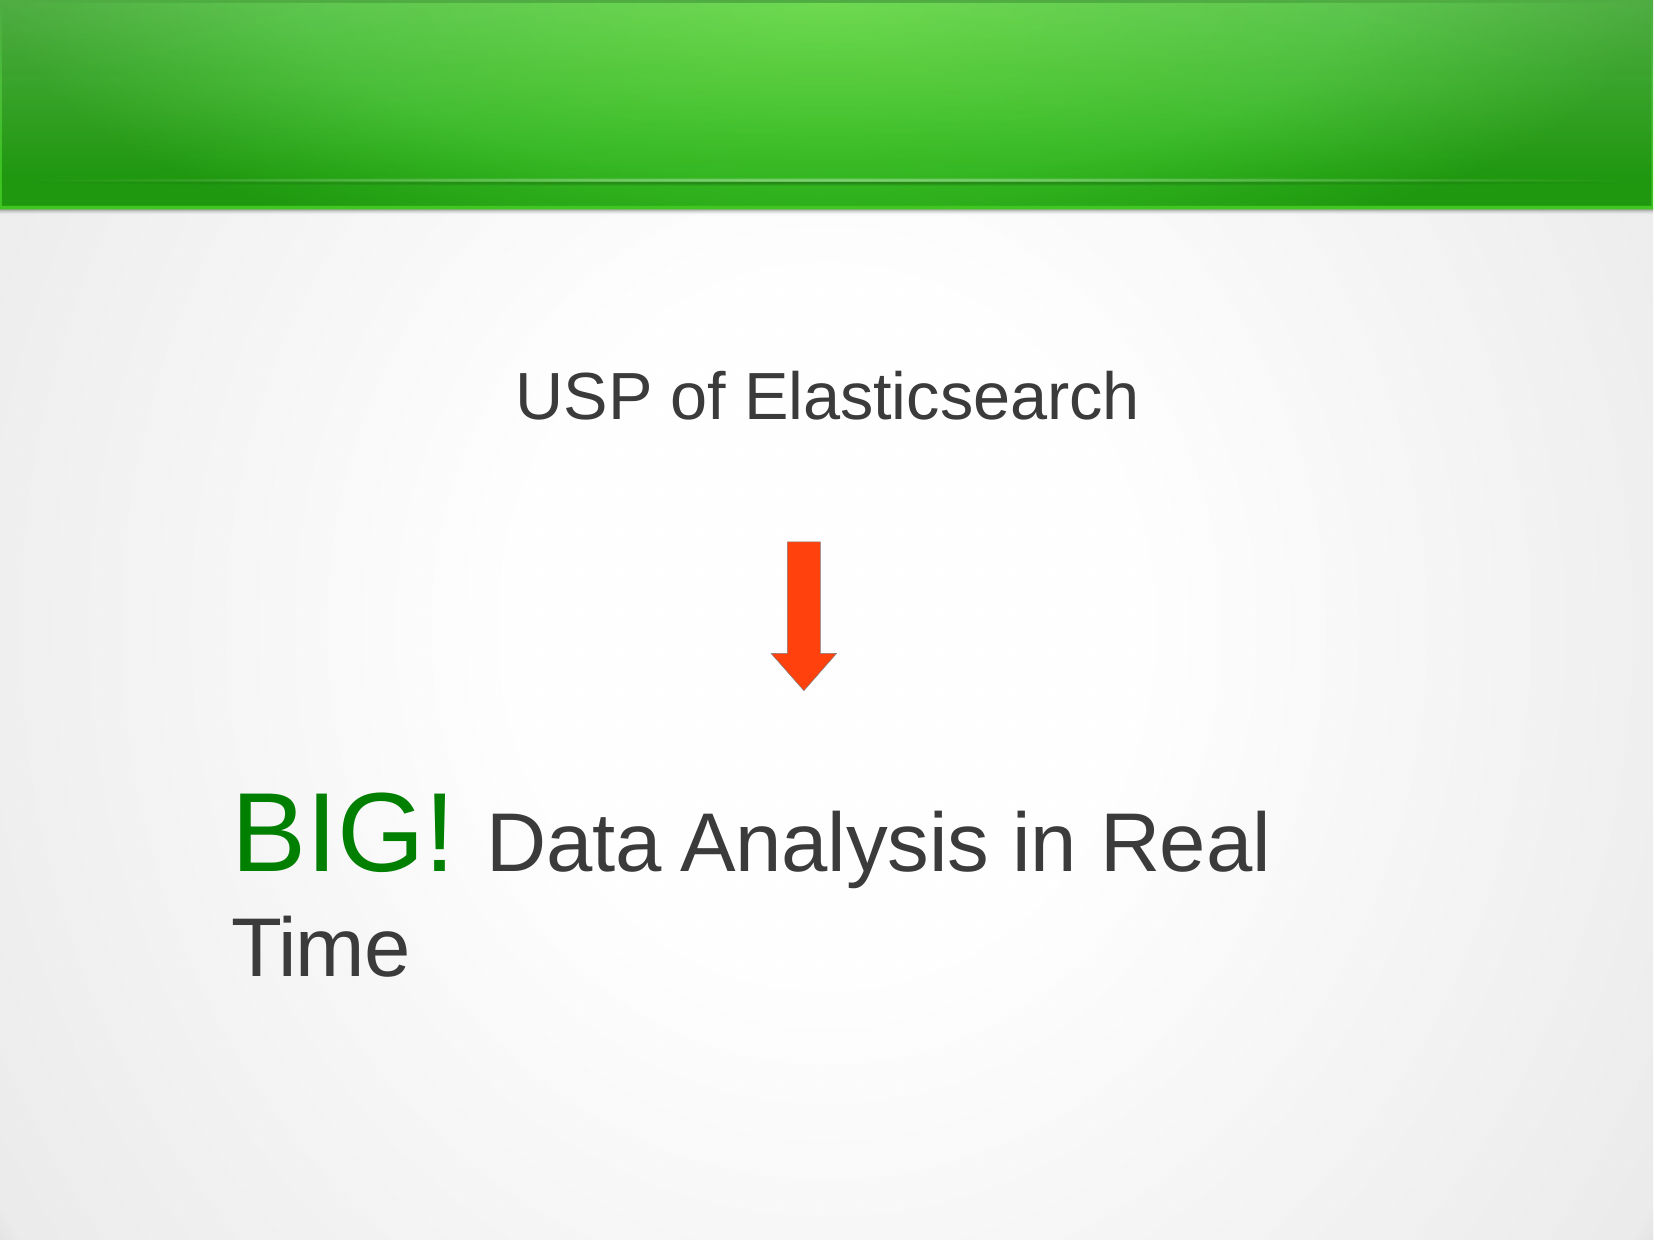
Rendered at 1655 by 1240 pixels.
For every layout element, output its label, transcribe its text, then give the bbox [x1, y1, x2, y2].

subtitle BIG! Data Analysis in Real Time [182, 756, 1472, 1240]
picture [0, 0, 1654, 1240]
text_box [770, 541, 837, 691]
title USP of Elasticsearch [510, 350, 1144, 560]
